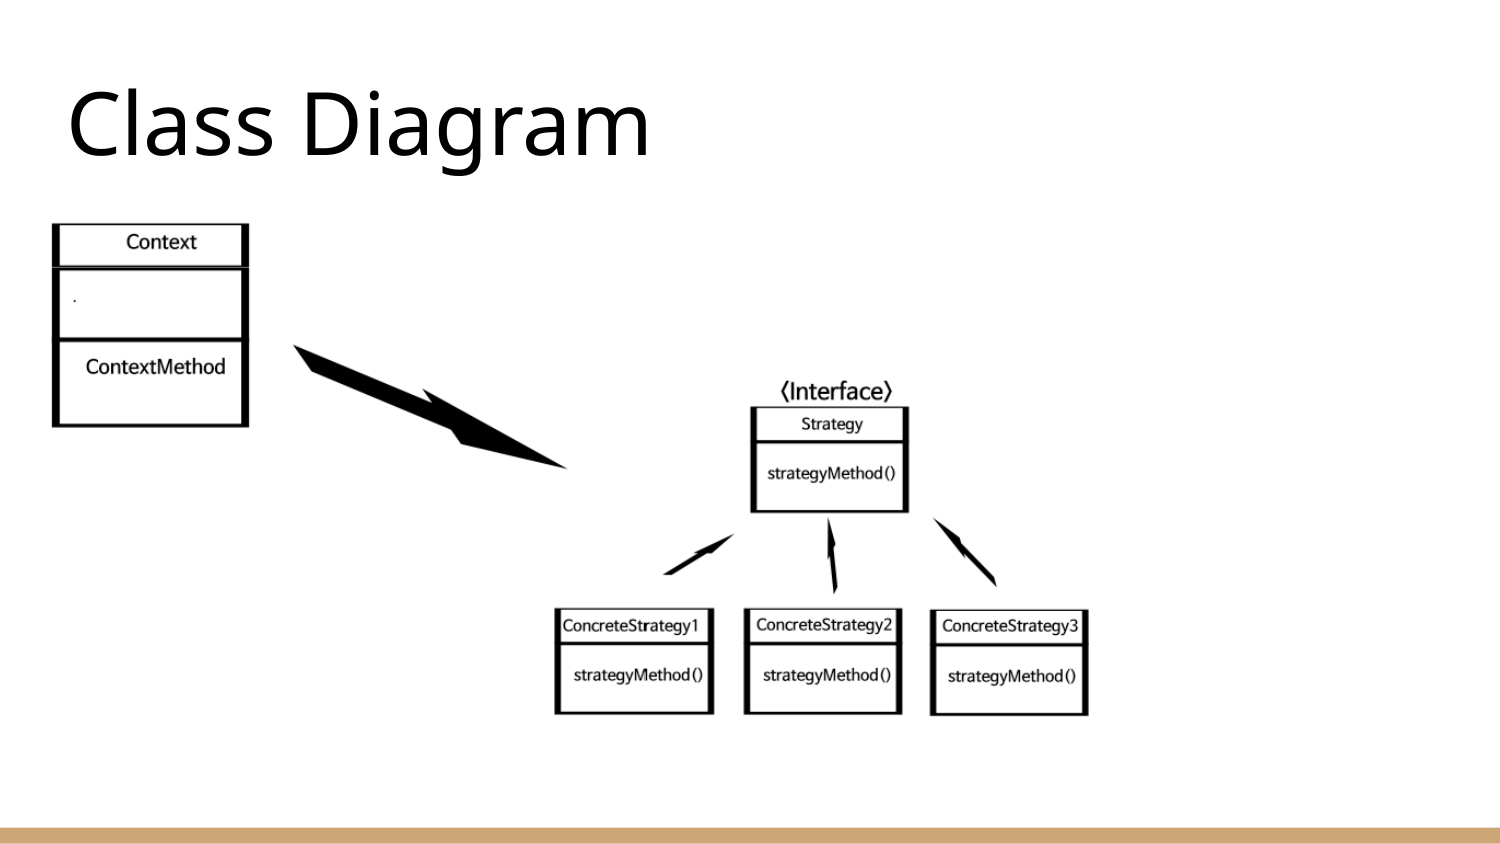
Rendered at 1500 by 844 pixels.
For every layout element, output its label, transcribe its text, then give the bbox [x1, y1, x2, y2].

title Class Diagram [51, 51, 1449, 189]
picture [50, 200, 1089, 771]
